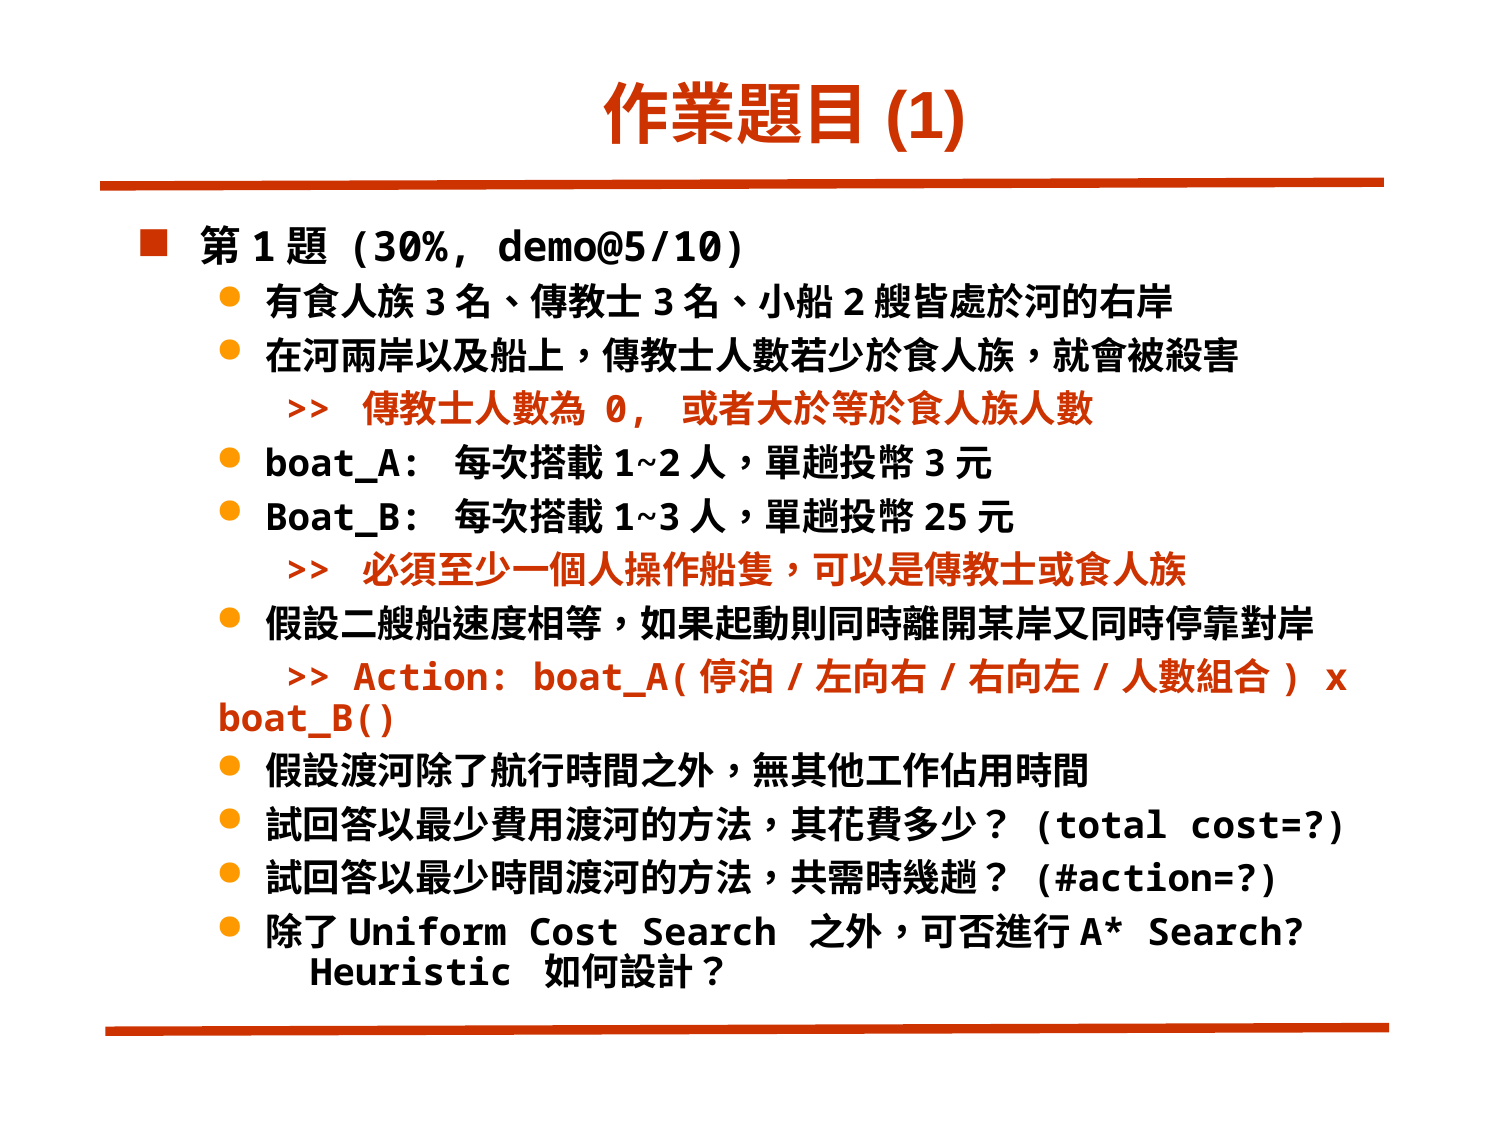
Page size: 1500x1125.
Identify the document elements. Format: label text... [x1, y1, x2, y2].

title 作業題目(1) [122, 59, 1448, 160]
list 第1題 (30%, demo@5/10) 有食人族3名、傳教士3名、小船2艘皆處於河的右岸 在河兩岸以及船上，傳教士人數若少於食人族，就會被殺害 >> 傳教士人數為 0, 或者大於等於食人族人數 boat_A: 每次搭載1~2人，單趟投幣3元 Boat_B: 每次搭載1~3人，單趟投幣25元 >> 必須至少一個人操作船隻，可以是傳教士或食人族 假設二艘船速度相等，如果起動則同時離開某岸又同時停靠對岸 >> Action: boat_A(停泊/左向右/右向左/人數組合) x boat_B() 假設渡河除了航行時間之外，無其他工作佔用時間 試回答以最少費用渡河的方法，其花費多少？ (total cost=?) 試回答以最少時間渡河的方法，共需時幾趟？ (#action=?) 除了Uniform Cost Search 之外，可否進行A* Search? Heuristic 如何設計？ [128, 217, 1393, 1023]
